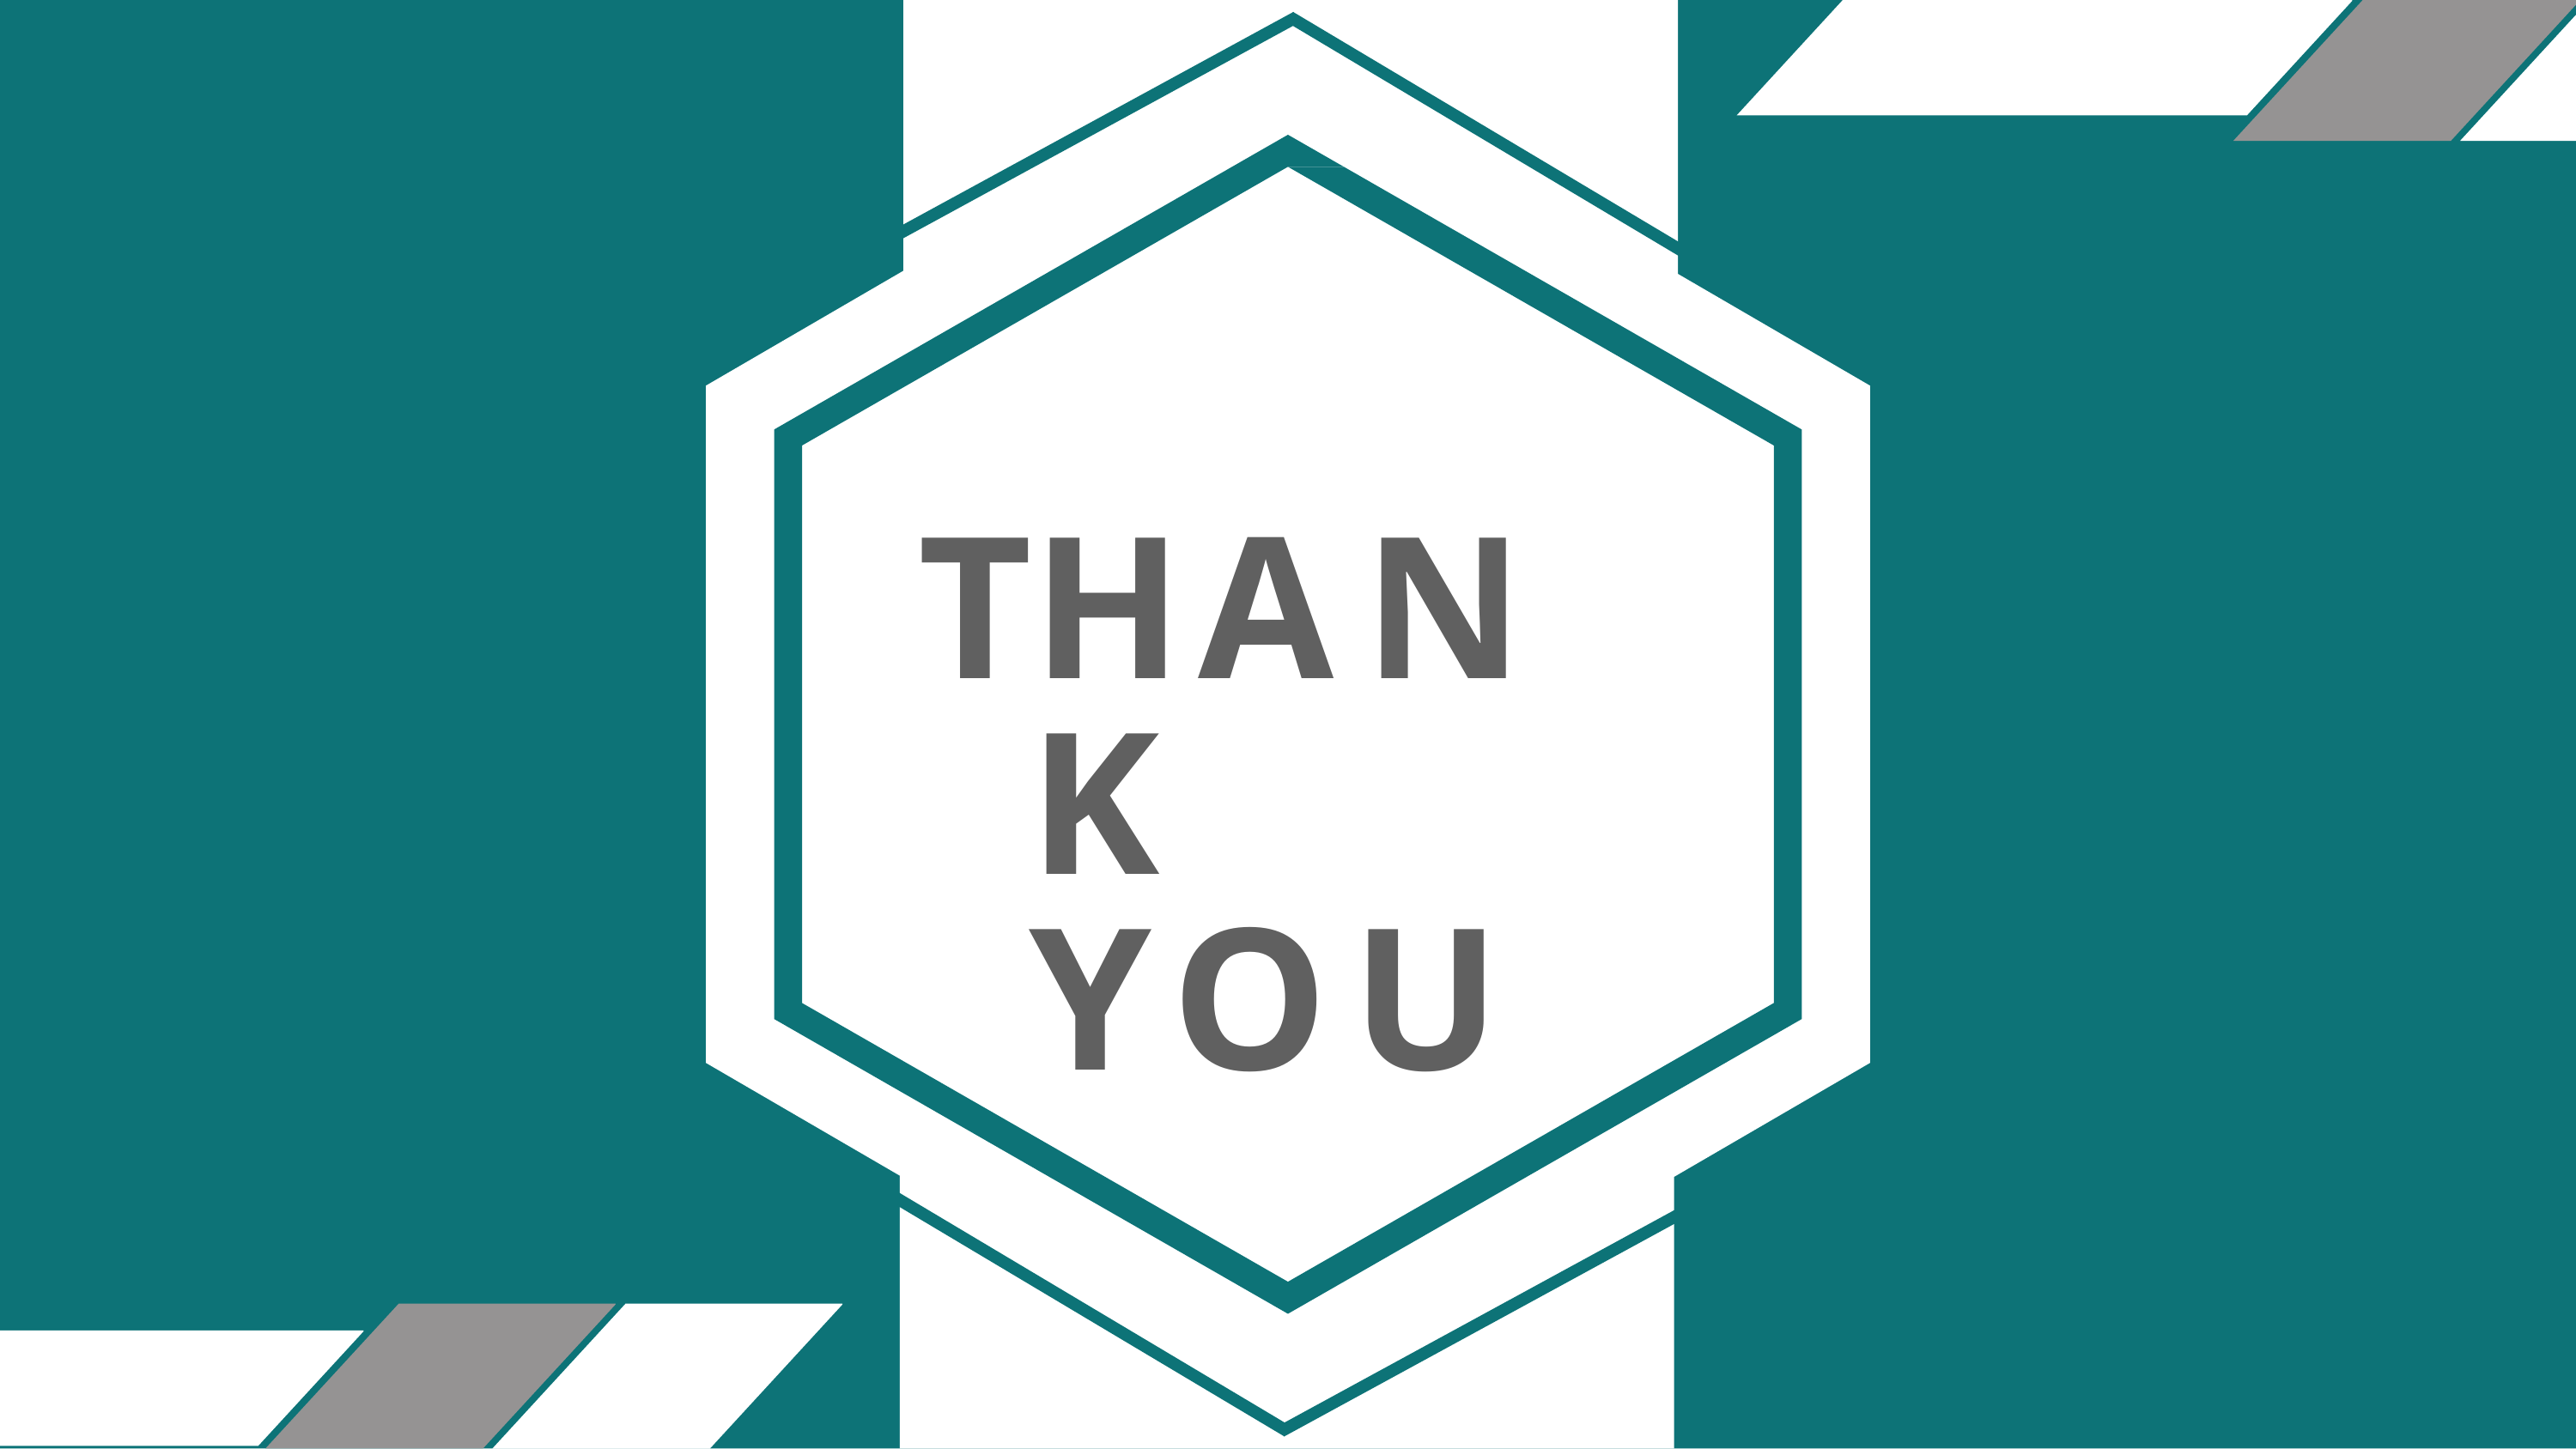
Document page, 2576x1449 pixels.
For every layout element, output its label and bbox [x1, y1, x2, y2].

text_box [0, 0, 2576, 1449]
